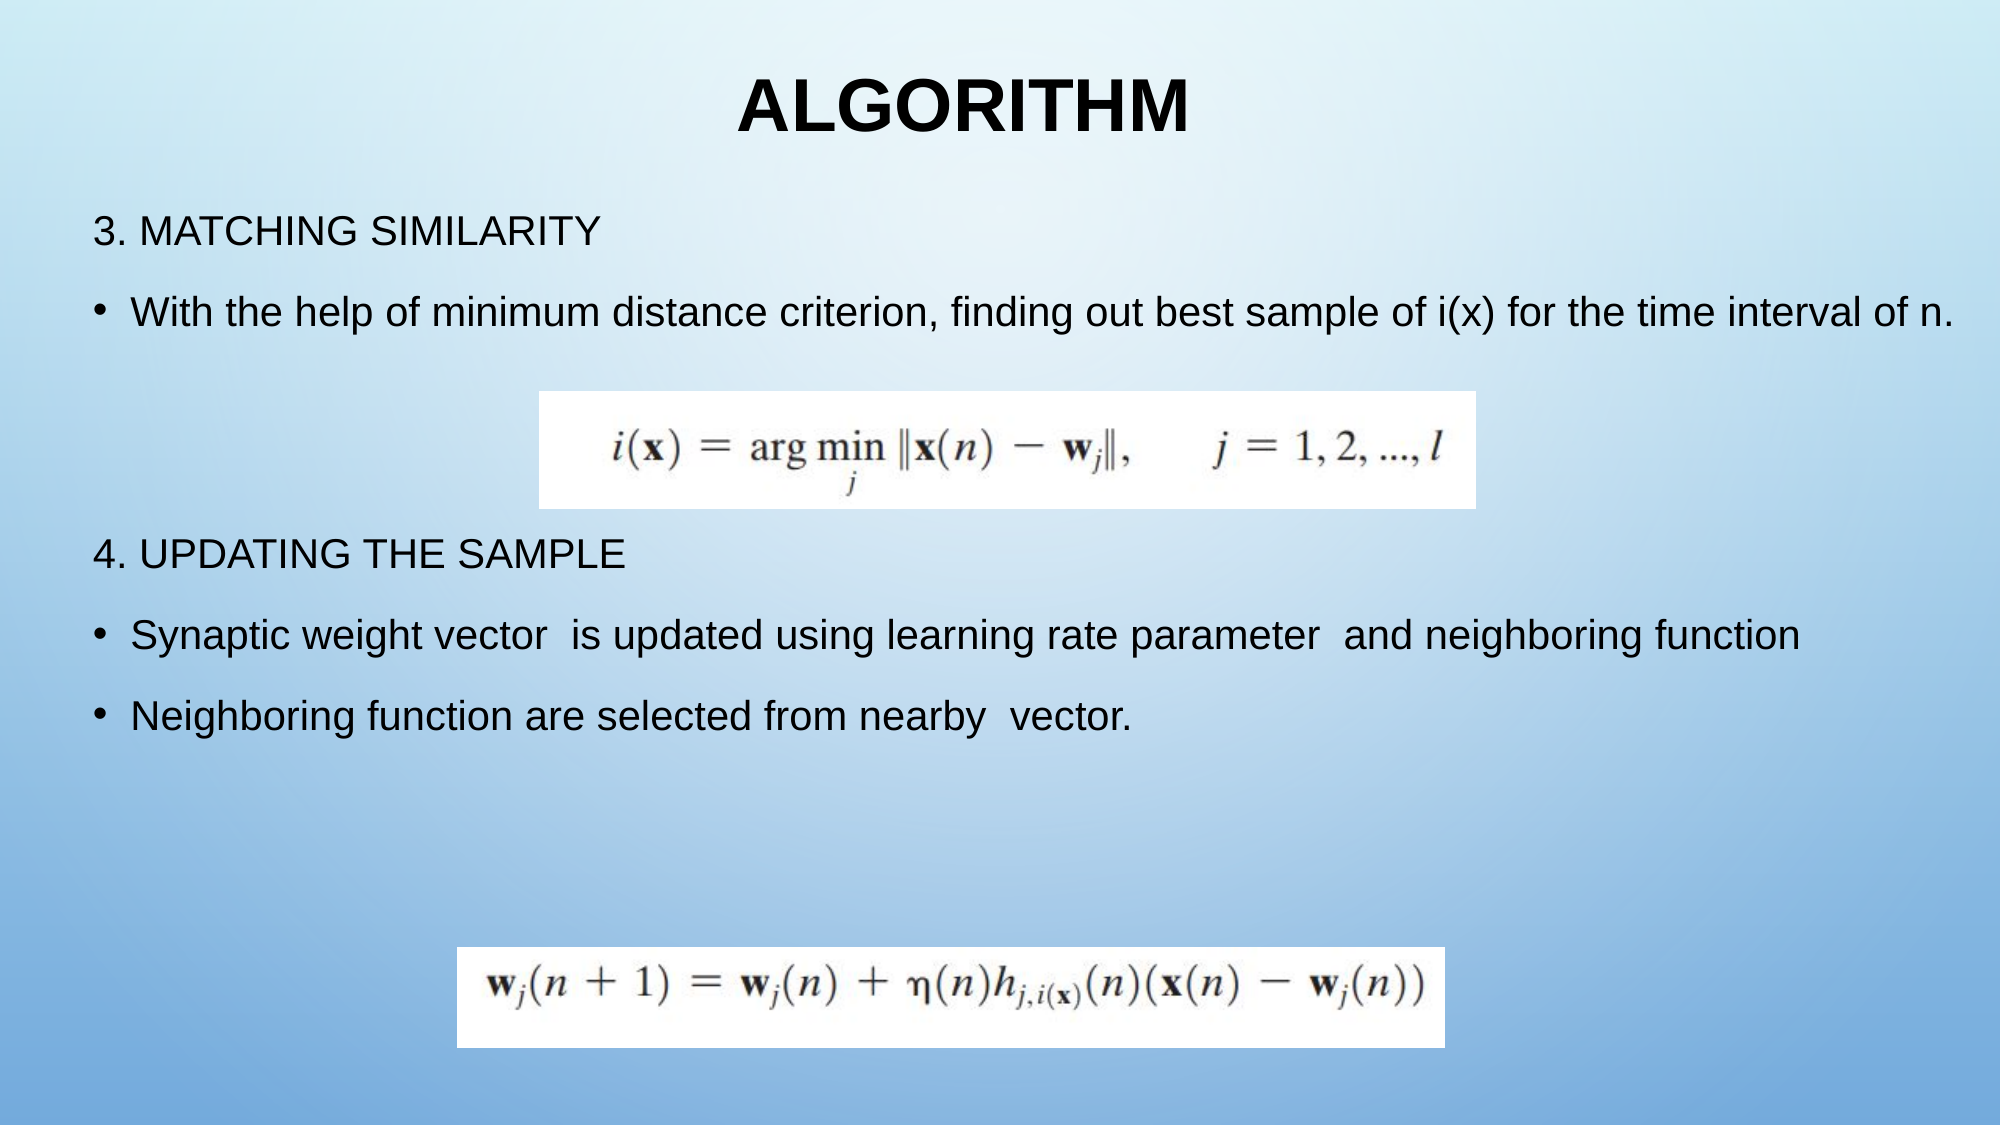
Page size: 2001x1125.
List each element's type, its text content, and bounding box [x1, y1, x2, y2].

picture [456, 947, 1445, 1048]
picture [538, 390, 1476, 509]
title Algorithm [101, 39, 1827, 175]
